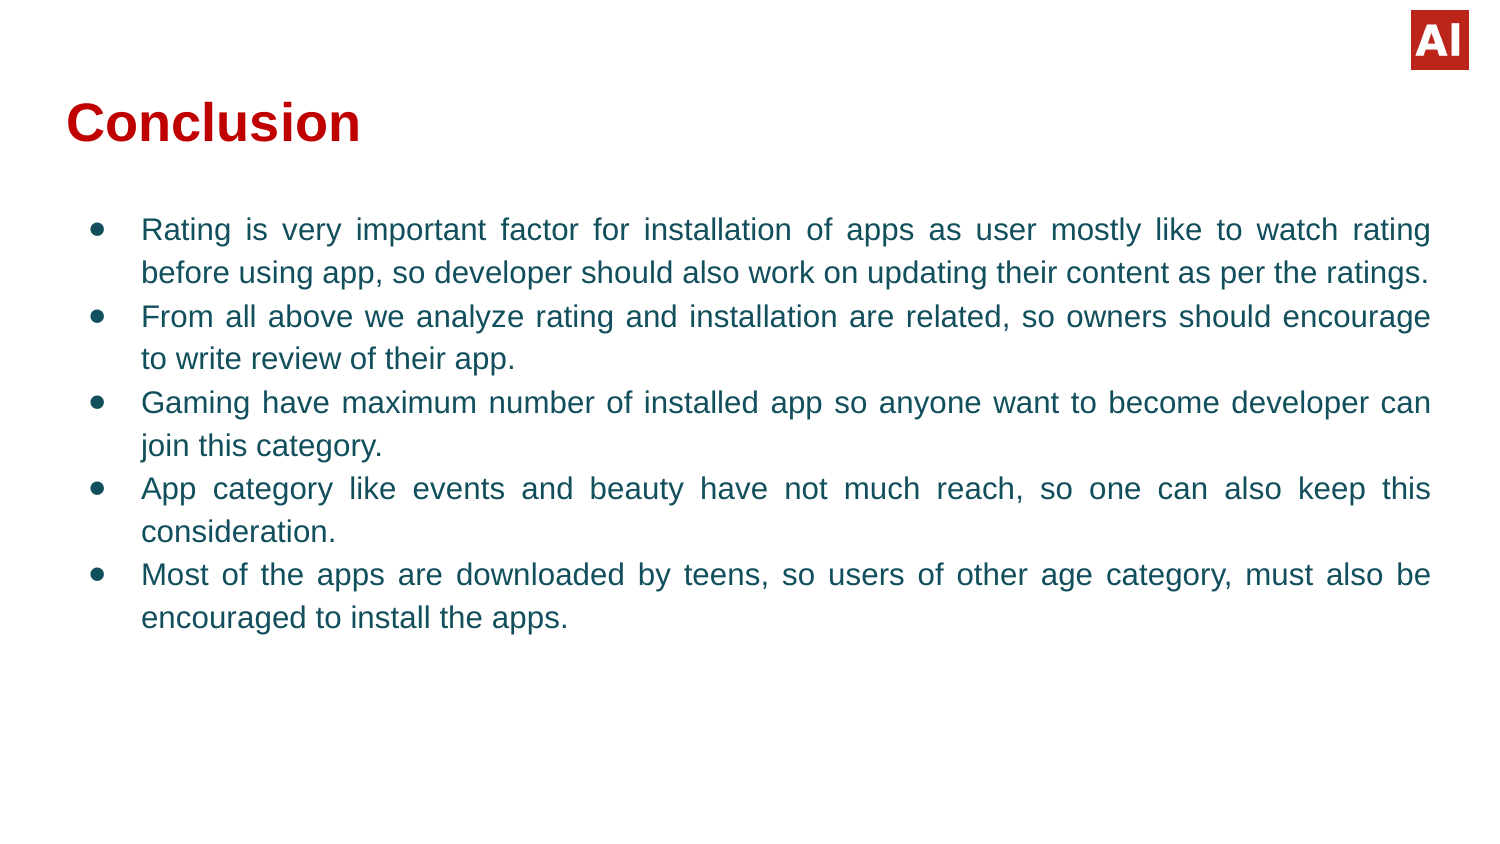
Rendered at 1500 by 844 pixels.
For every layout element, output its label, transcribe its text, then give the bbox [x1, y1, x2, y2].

picture [1411, 10, 1469, 70]
title Conclusion [51, 72, 1449, 167]
list Rating is very important factor for installation of apps as user mostly like to watch rating before using app, so developer should also work on updating their content as per the ratings. From all above we analyze rating and installation are related, so owners should encourage to write review of their app. Gaming have maximum number of installed app so anyone want to become developer can join this category. App category like events and beauty have not much reach, so one can also keep this consideration. Most of the apps are downloaded by teens, so users of other age category, must also be encouraged to install the apps. [51, 189, 1449, 750]
